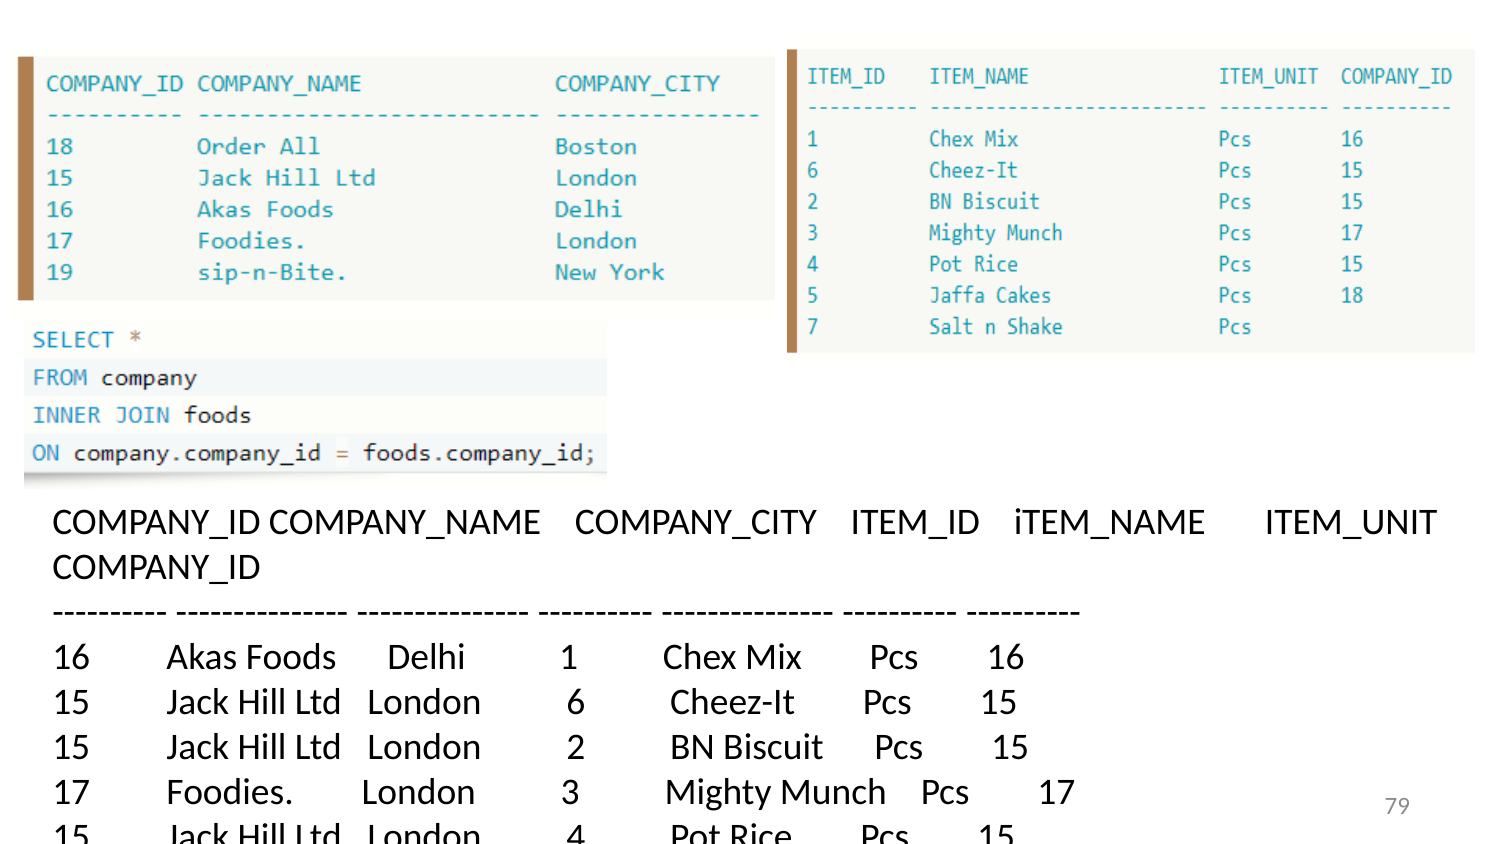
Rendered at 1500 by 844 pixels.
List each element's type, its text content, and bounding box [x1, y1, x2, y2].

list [12, 46, 776, 321]
text_box COMPANY_ID COMPANY_NAME COMPANY_CITY ITEM_ID iTEM_NAME ITEM_UNIT COMPANY_ID ---------- --------------- --------------- ---------- --------------- ---------- ---------- 16 Akas Foods Delhi 1 Chex Mix Pcs 16 15 Jack Hill Ltd London 6 Cheez-It Pcs 15 15 Jack Hill Ltd London 2 BN Biscuit Pcs 15 17 Foodies. London 3 Mighty Munch Pcs 17 15 Jack Hill Ltd London 4 Pot Rice Pcs 15 18 Order All Boston 5 Jaffa Cakes Pcs 18 [37, 489, 1500, 844]
picture [24, 321, 607, 490]
picture [787, 34, 1476, 365]
